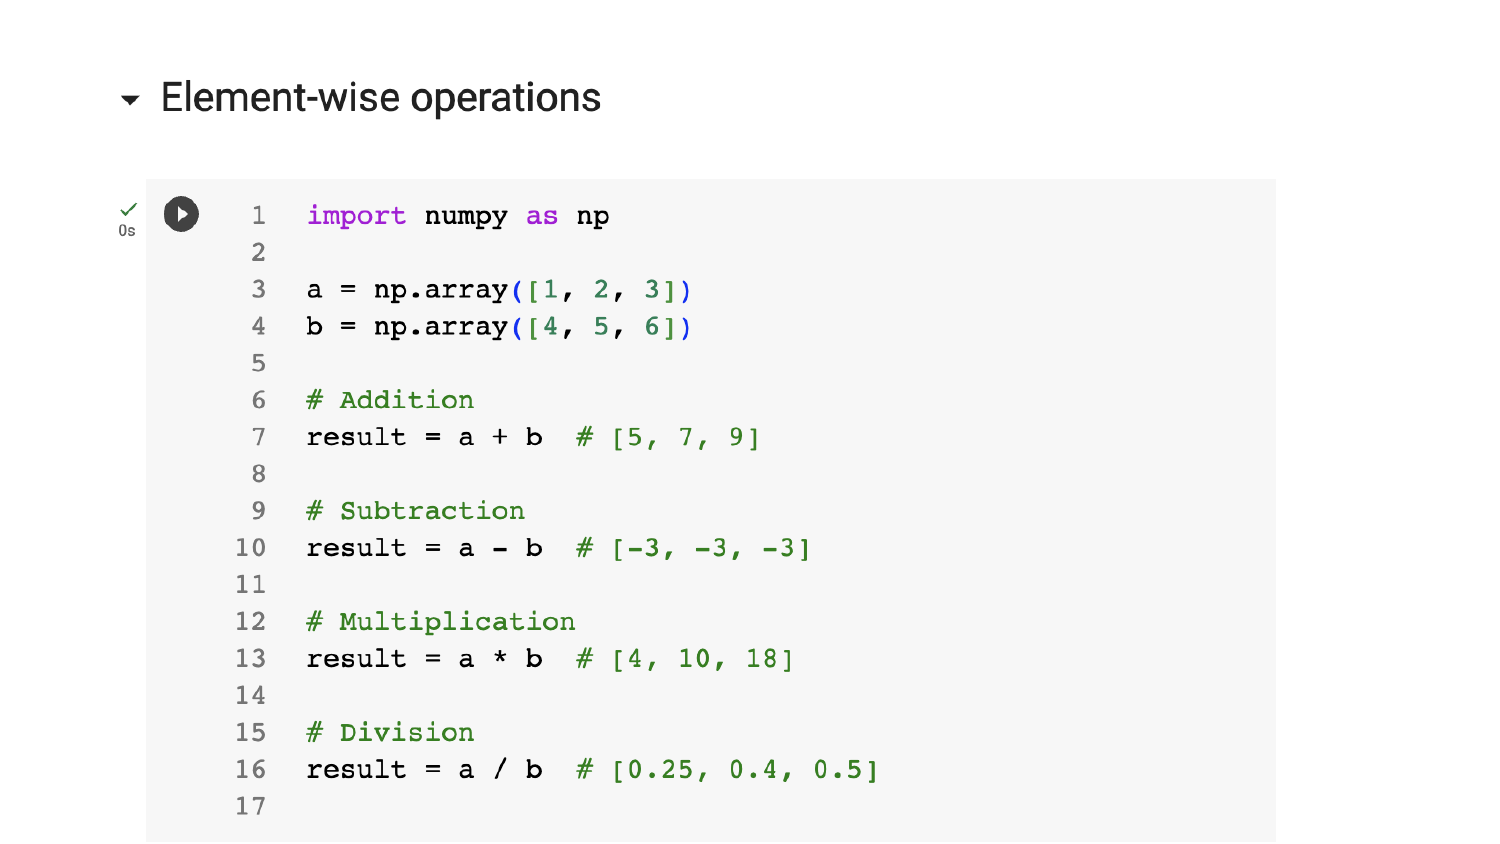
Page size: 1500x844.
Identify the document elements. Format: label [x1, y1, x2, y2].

picture [114, 72, 1276, 844]
